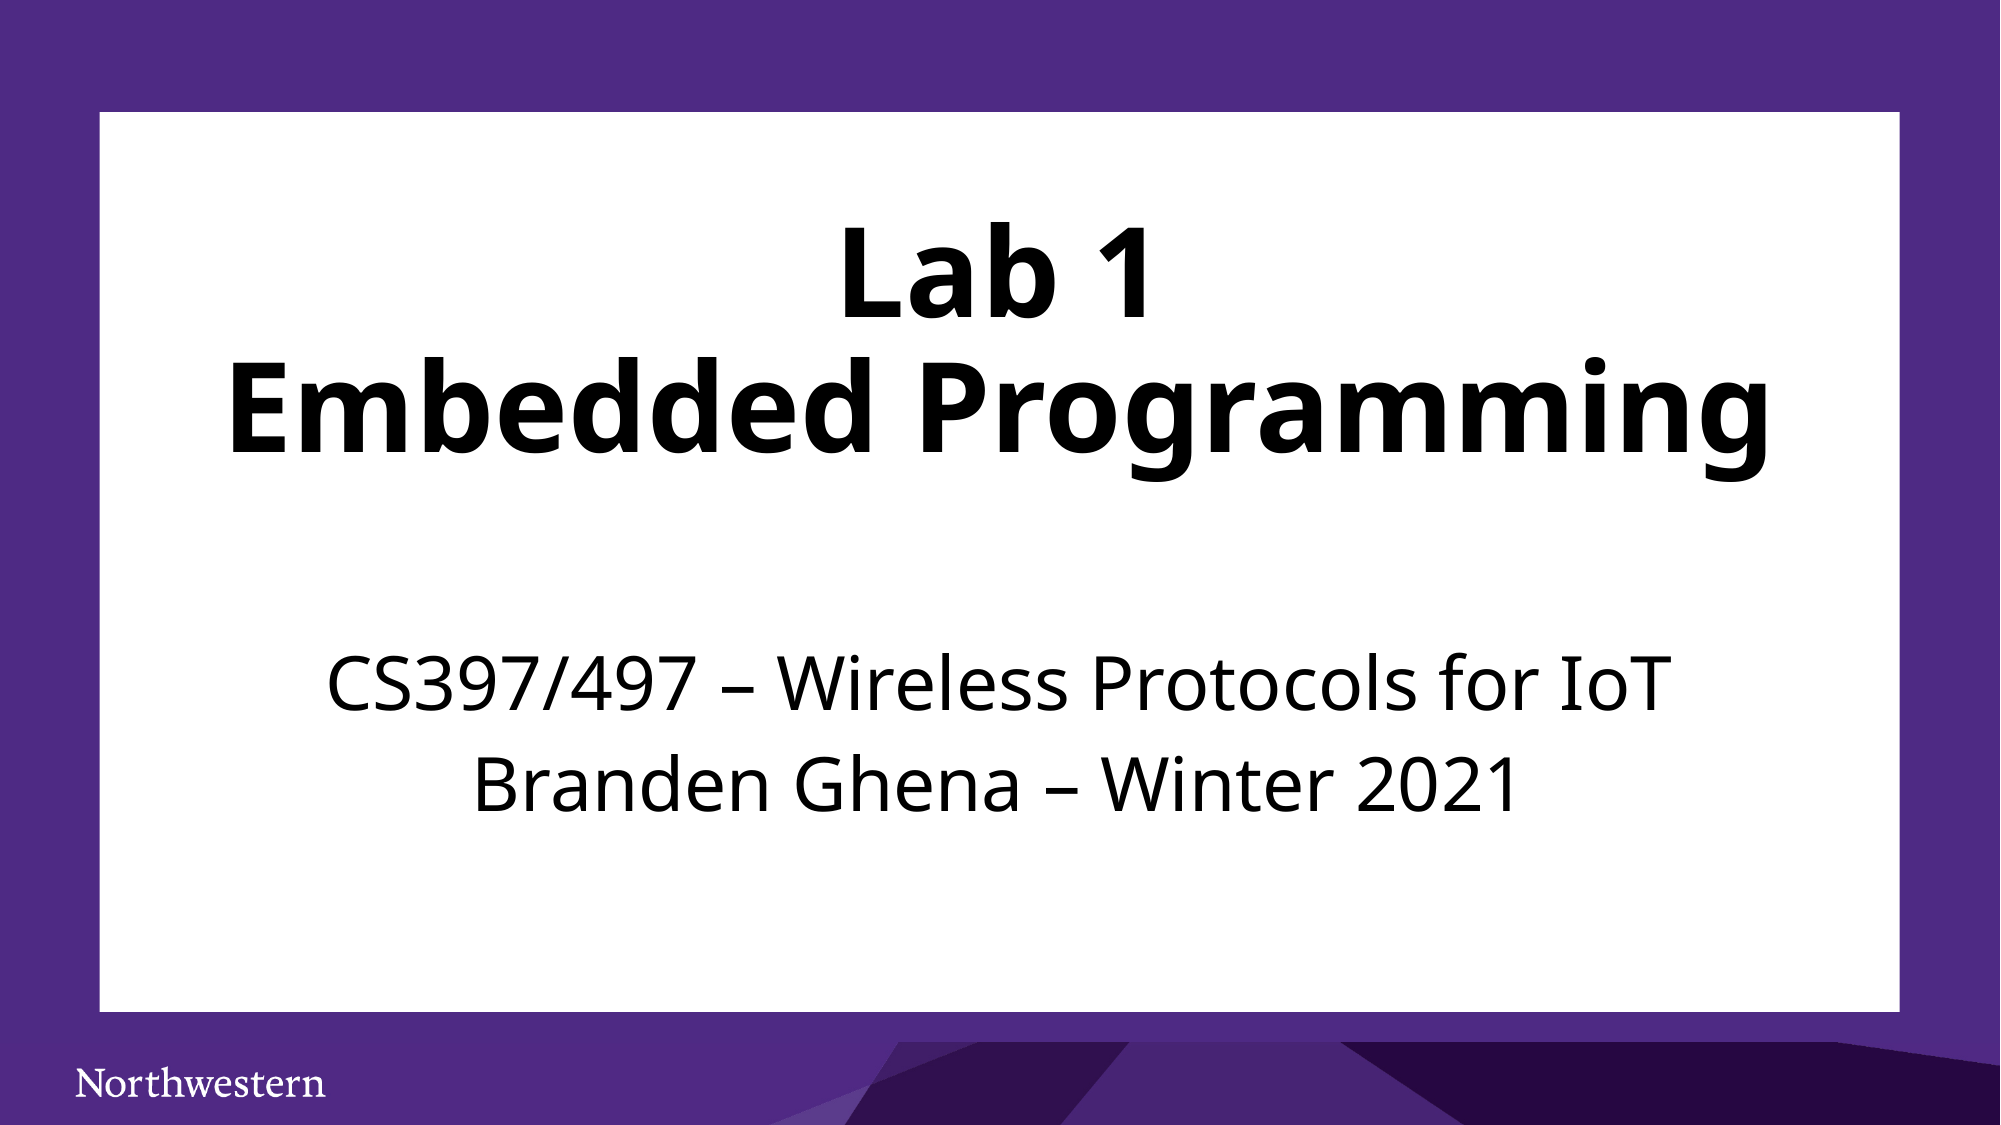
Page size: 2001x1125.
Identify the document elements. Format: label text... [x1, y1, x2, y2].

title Lab 1 Embedded Programming [99, 112, 1900, 488]
picture [0, 1042, 2000, 1125]
subtitle CS397/497 – Wireless Protocols for IoT Branden Ghena – Winter 2021 [99, 637, 1900, 863]
